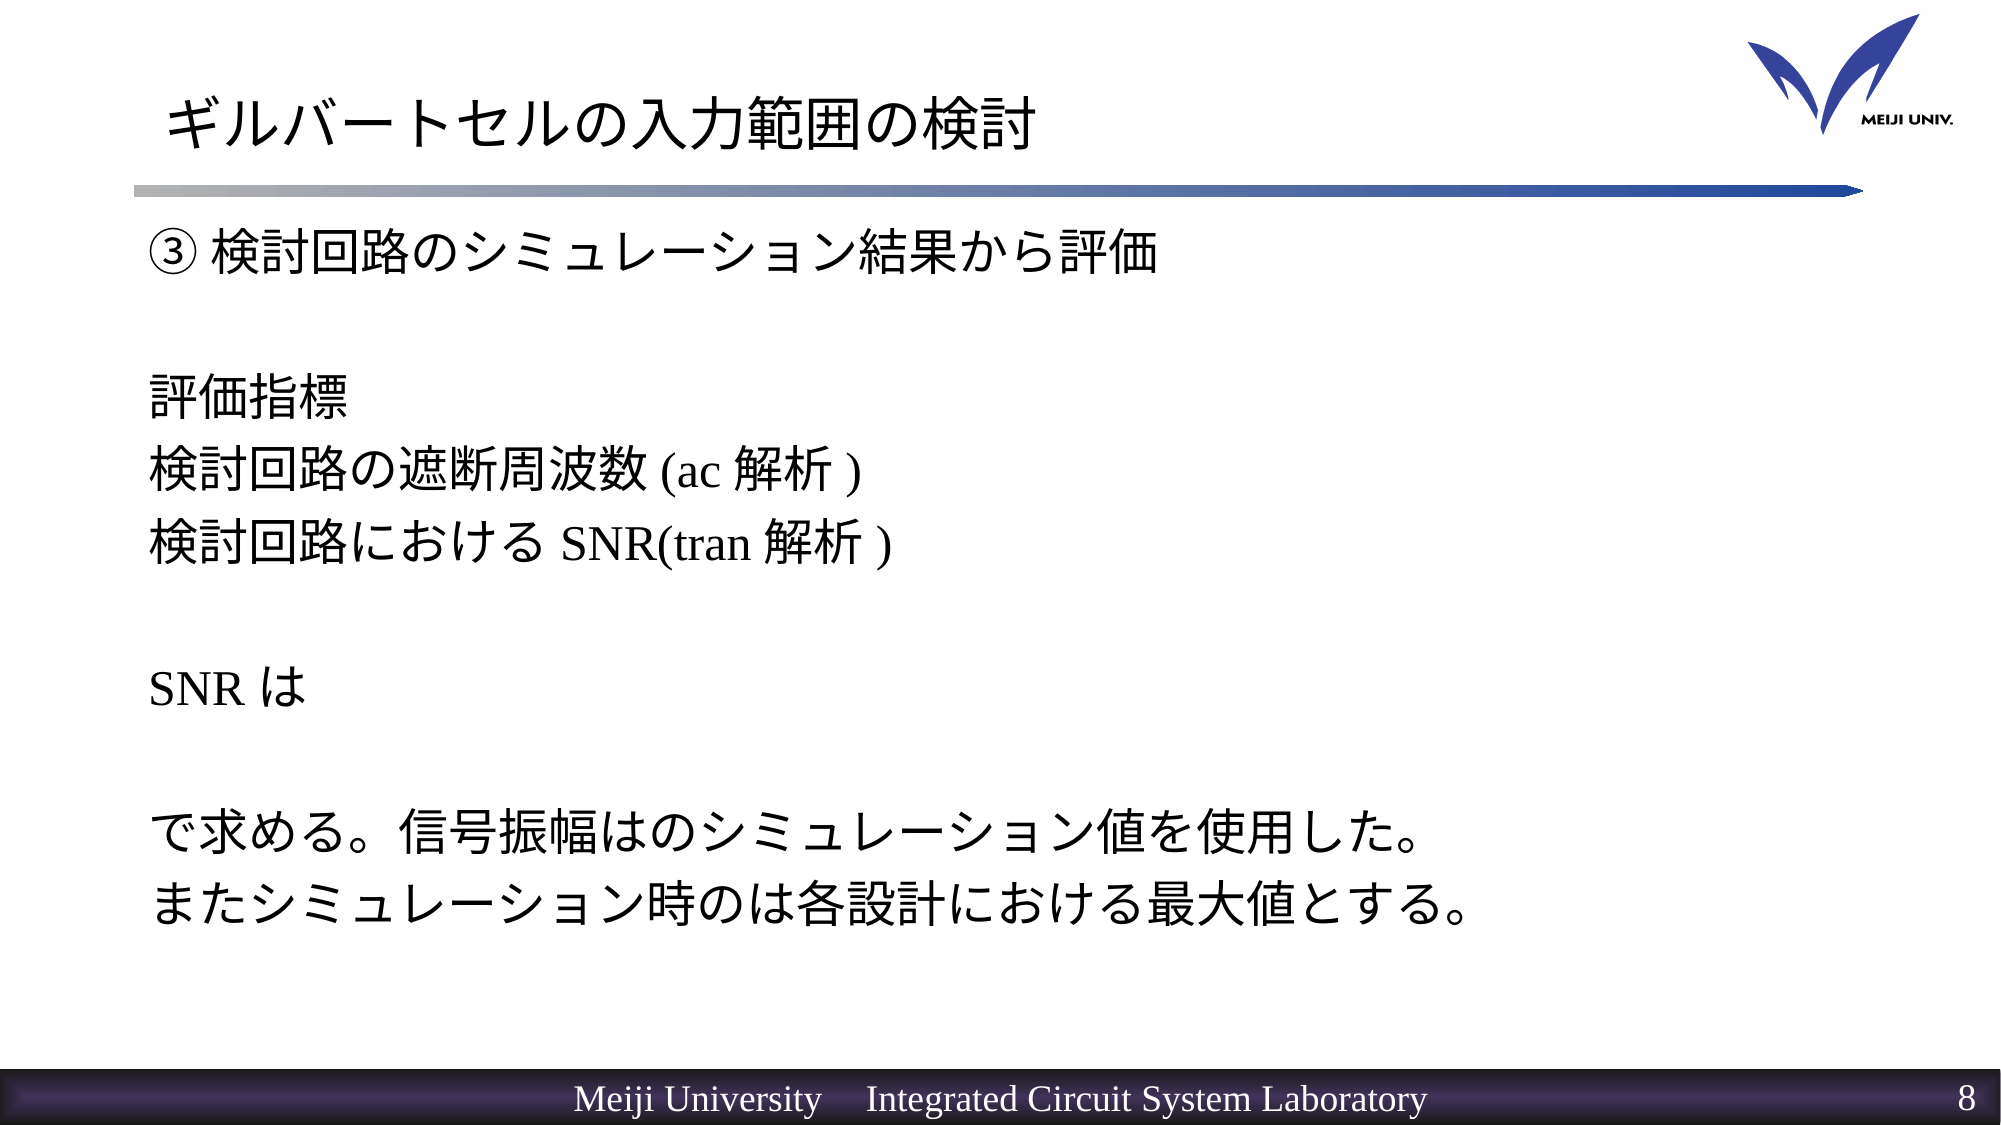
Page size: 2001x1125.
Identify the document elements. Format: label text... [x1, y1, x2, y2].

picture [1731, 1, 2000, 151]
title ギルバートセルの入力範囲の検討 [149, 42, 1845, 202]
